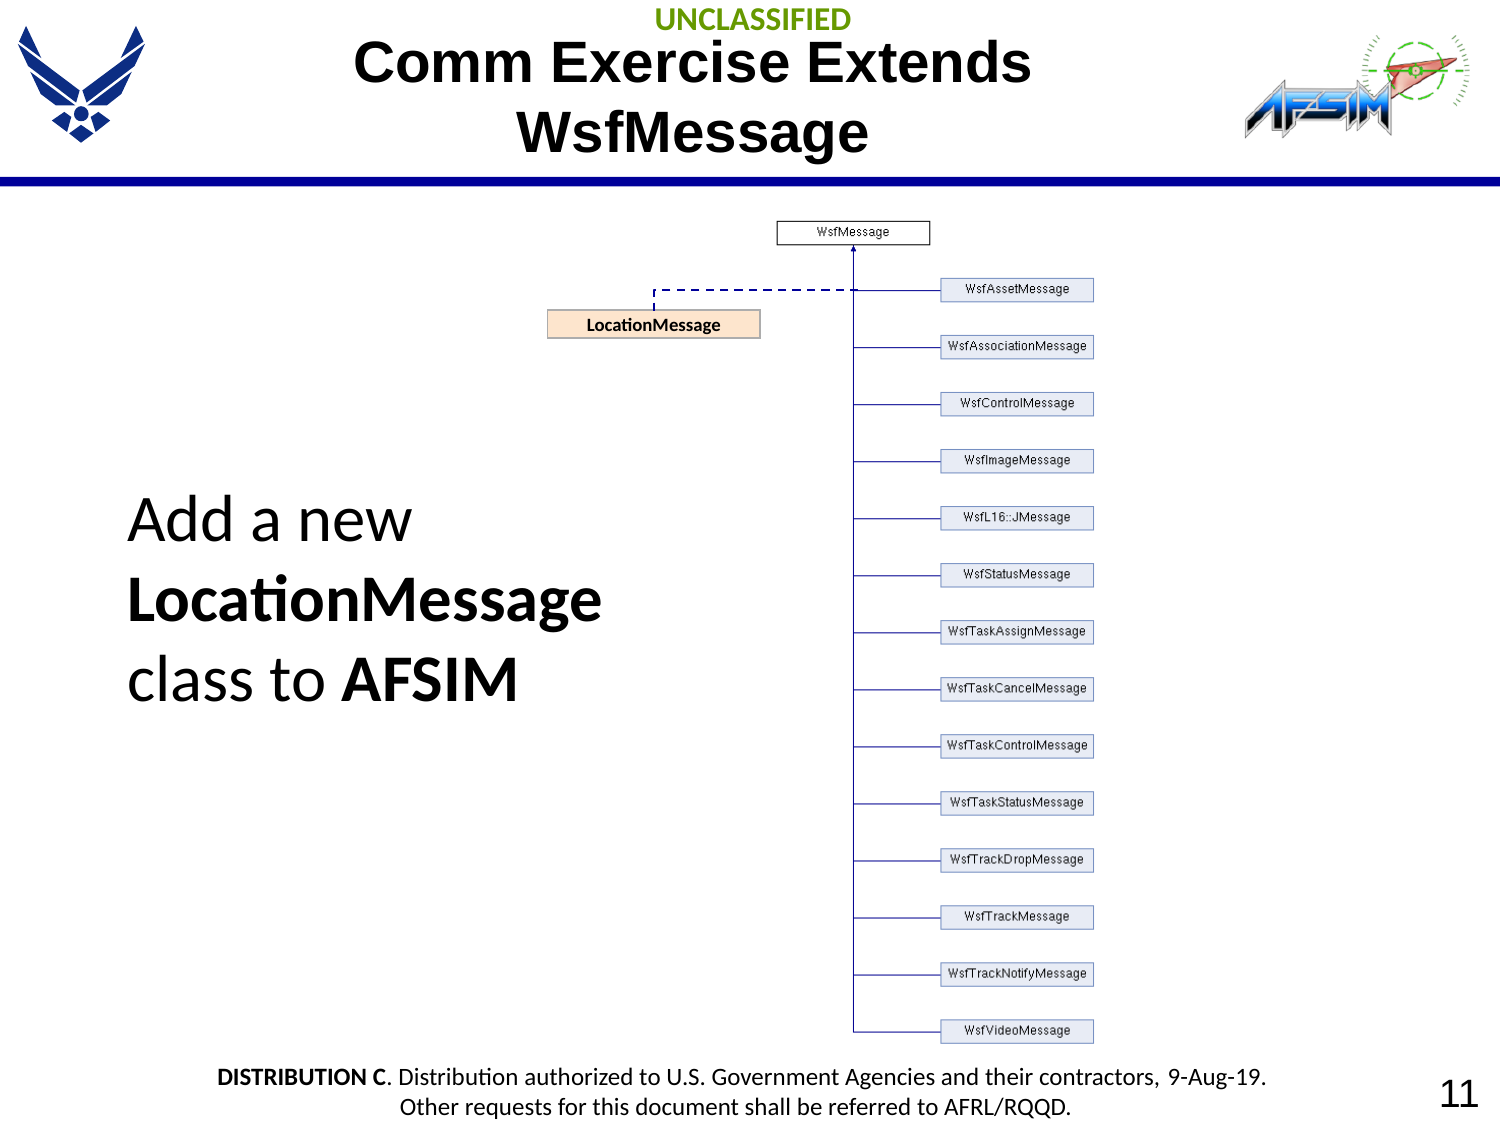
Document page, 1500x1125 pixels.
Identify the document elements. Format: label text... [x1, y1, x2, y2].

title Comm Exercise Extends WsfMessage [150, 0, 1238, 189]
list Add a new LocationMessage class to AFSIM [112, 460, 669, 742]
text_box LocationMessage [547, 309, 669, 339]
picture [1238, 22, 1483, 147]
text_box [653, 290, 669, 313]
picture [674, 192, 1201, 1048]
